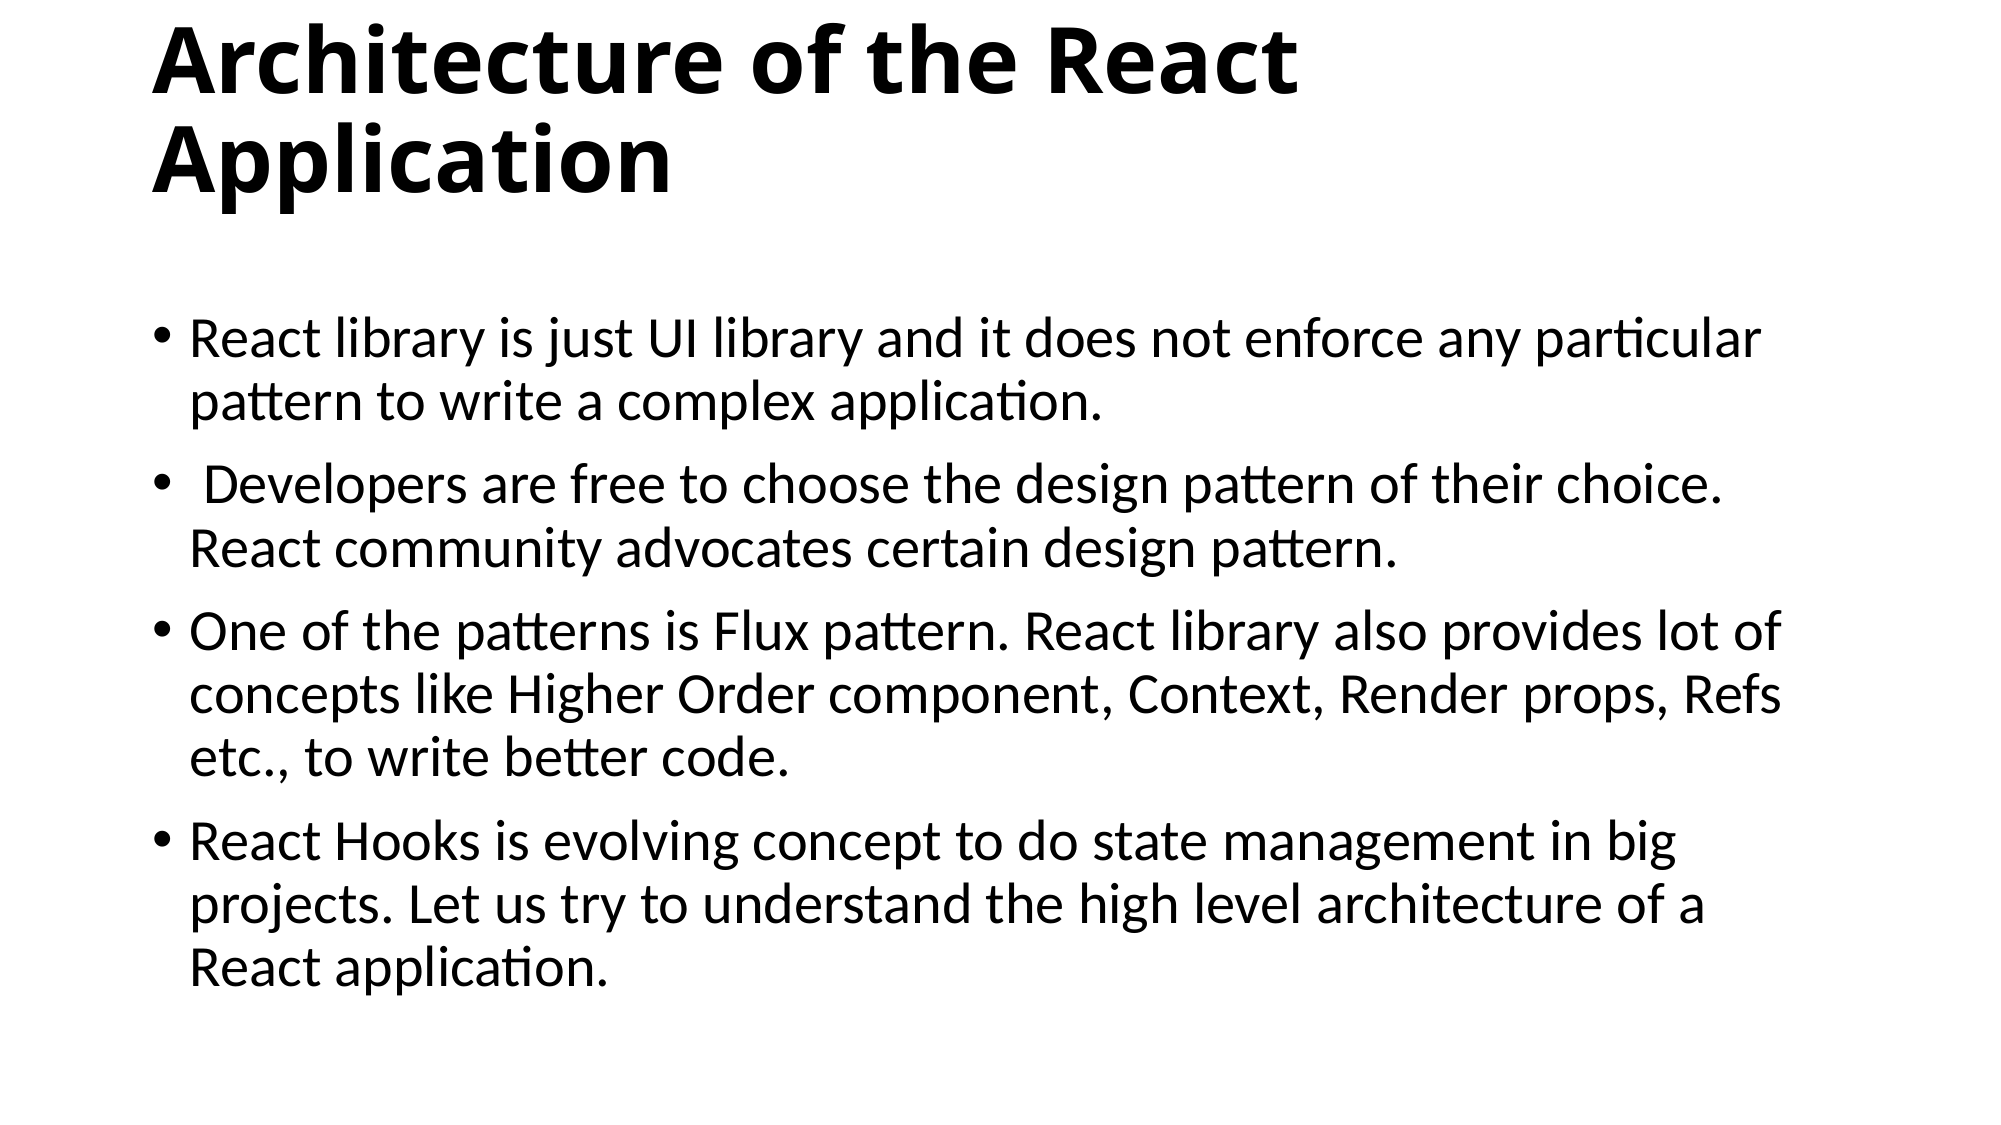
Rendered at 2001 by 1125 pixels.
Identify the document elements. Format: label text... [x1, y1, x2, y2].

title Architecture of the React Application [137, 59, 1863, 278]
list React library is just UI library and it does not enforce any particular pattern to write a complex application. Developers are free to choose the design pattern of their choice. React community advocates certain design pattern. One of the patterns is Flux pattern. React library also provides lot of concepts like Higher Order component, Context, Render props, Refs etc., to write better code. React Hooks is evolving concept to do state management in big projects. Let us try to understand the high level architecture of a React application. [137, 299, 1863, 1014]
